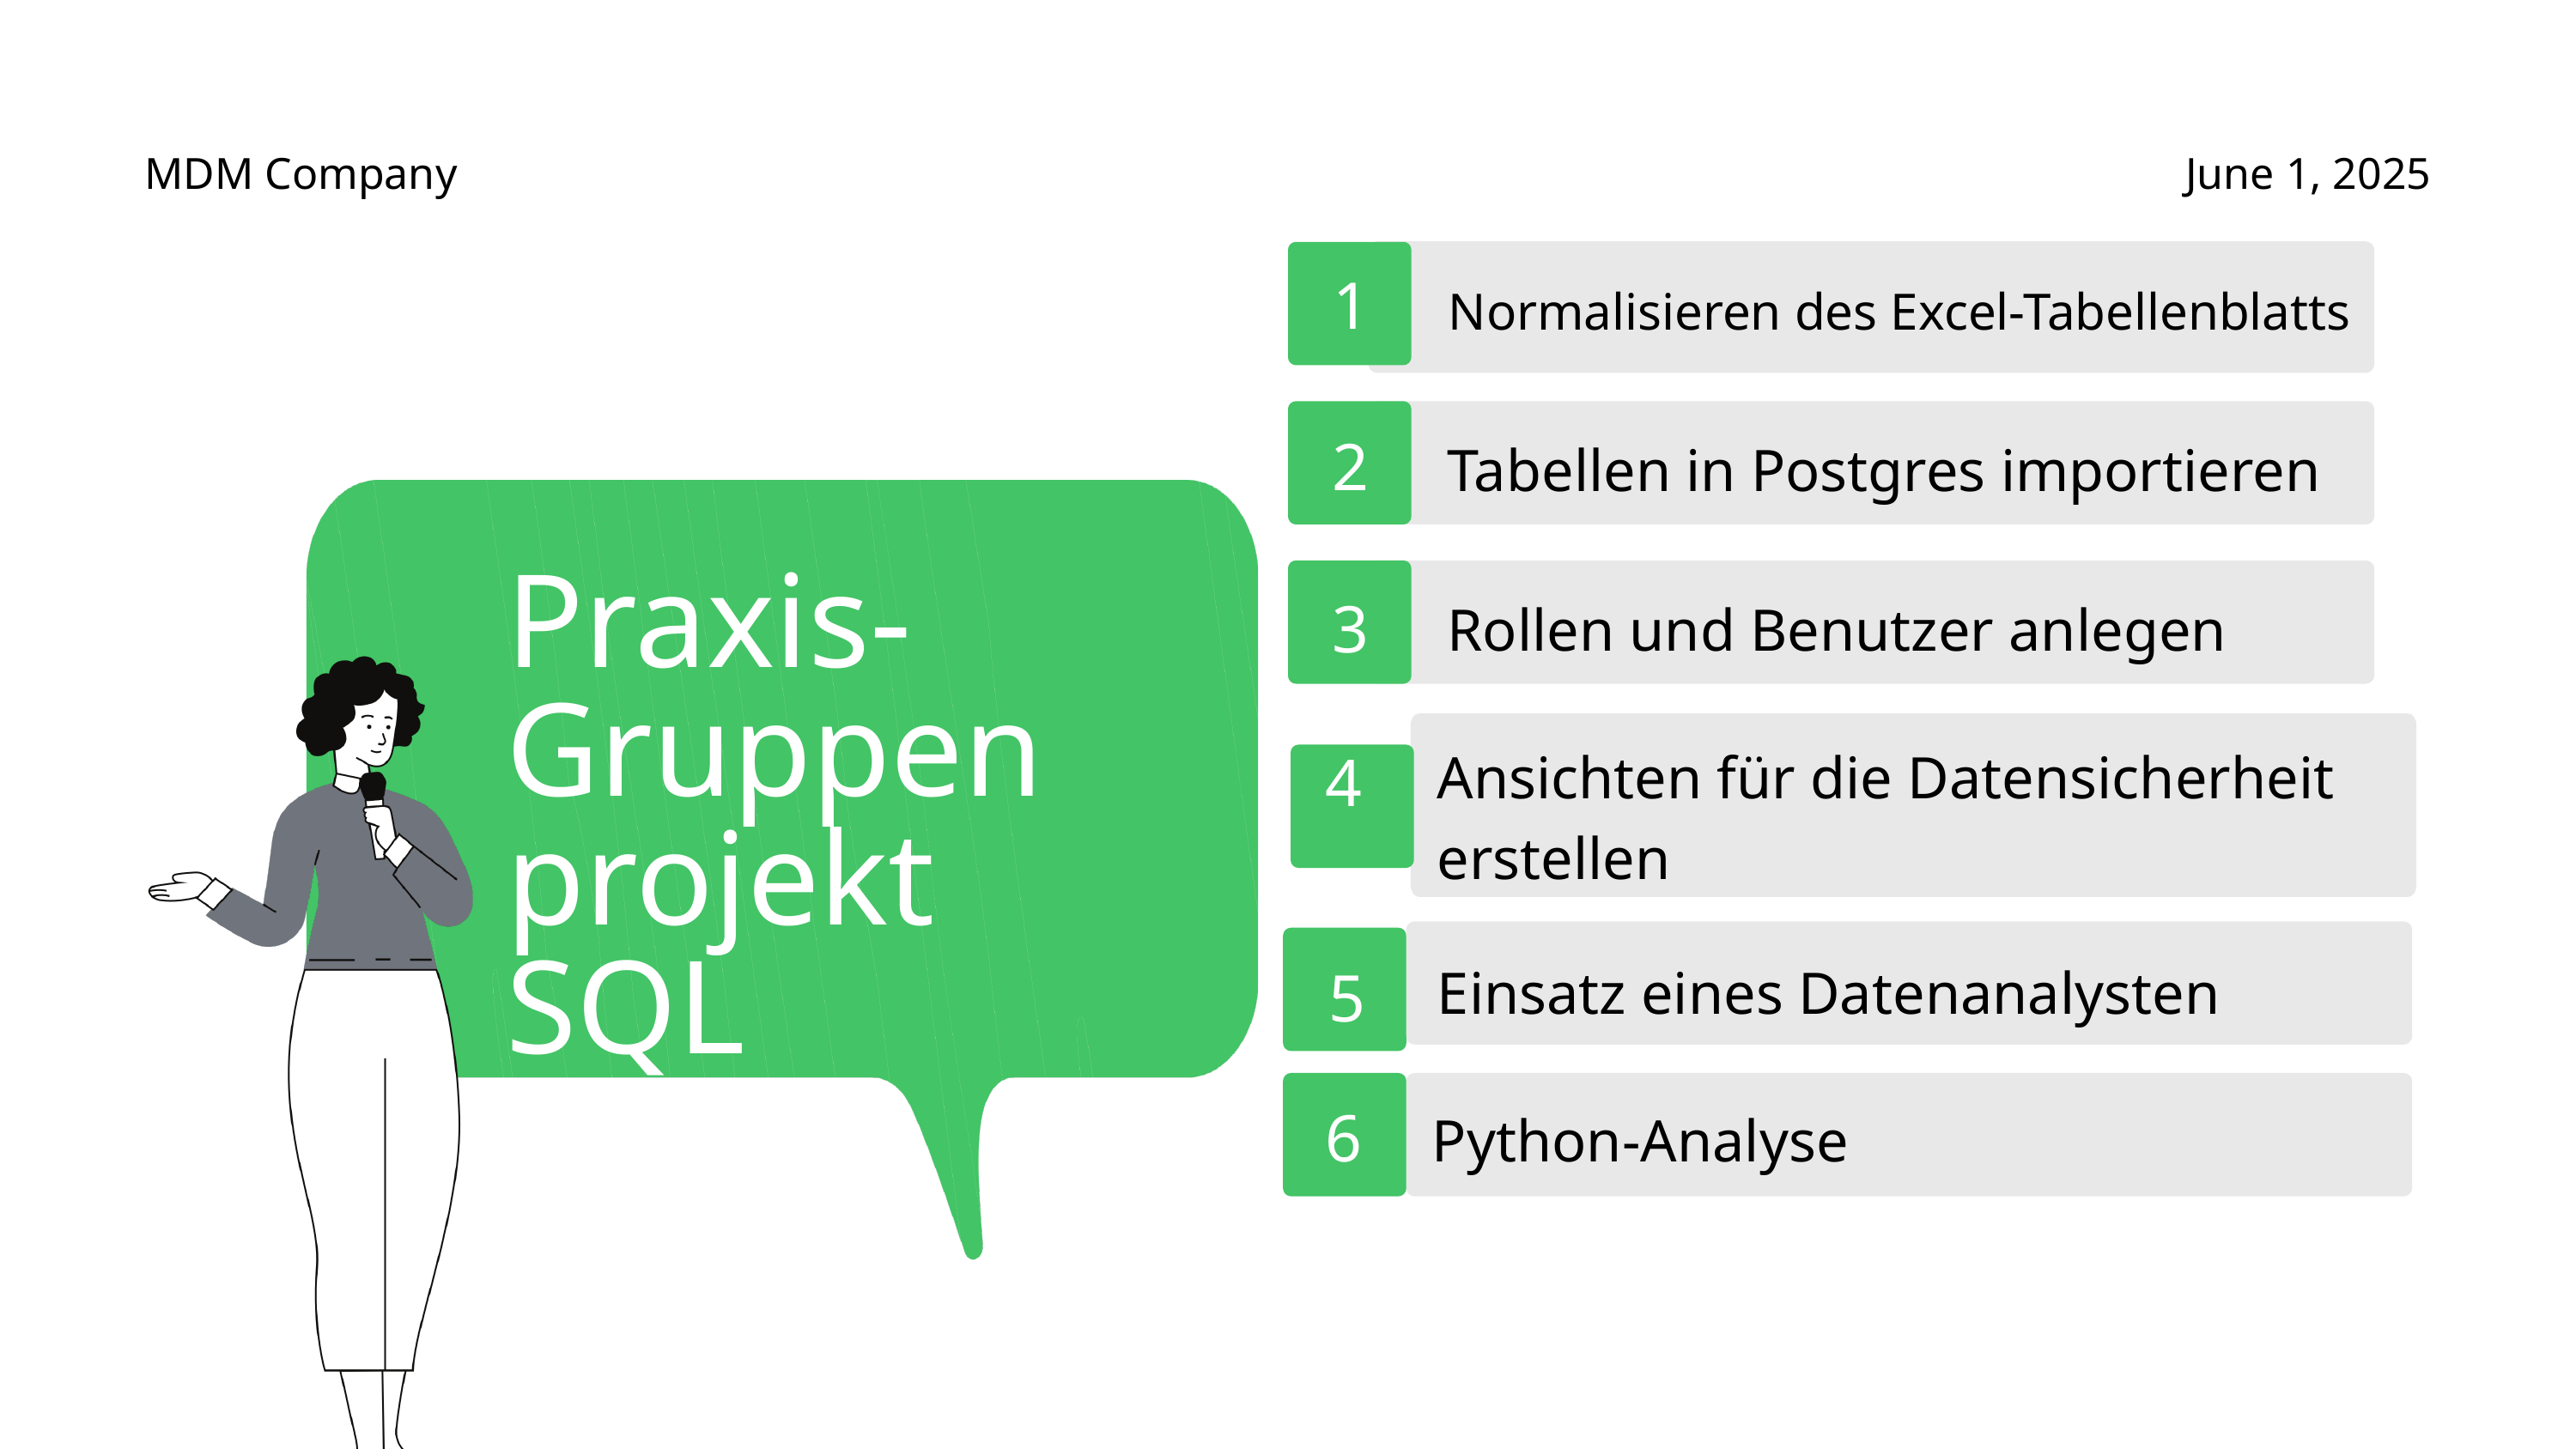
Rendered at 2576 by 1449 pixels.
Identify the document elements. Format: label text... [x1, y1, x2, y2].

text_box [1287, 560, 1412, 684]
text_box [1406, 921, 2413, 1045]
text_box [1410, 712, 2417, 898]
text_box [1413, 401, 2375, 525]
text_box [1282, 927, 1407, 1052]
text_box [1290, 744, 1414, 869]
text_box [306, 480, 1259, 1411]
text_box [1287, 241, 1412, 366]
text_box June 1, 2025 [1877, 137, 2432, 198]
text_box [1287, 401, 1412, 525]
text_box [1368, 240, 2501, 373]
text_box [1282, 1072, 1407, 1197]
text_box Einsatz eines Datenanalysten [1437, 945, 2264, 1026]
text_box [1412, 560, 2375, 684]
text_box Python-Analyse [1431, 1093, 2259, 1173]
text_box [1409, 1072, 2413, 1197]
text_box MDM Company [144, 137, 699, 198]
text_box [144, 655, 473, 1449]
